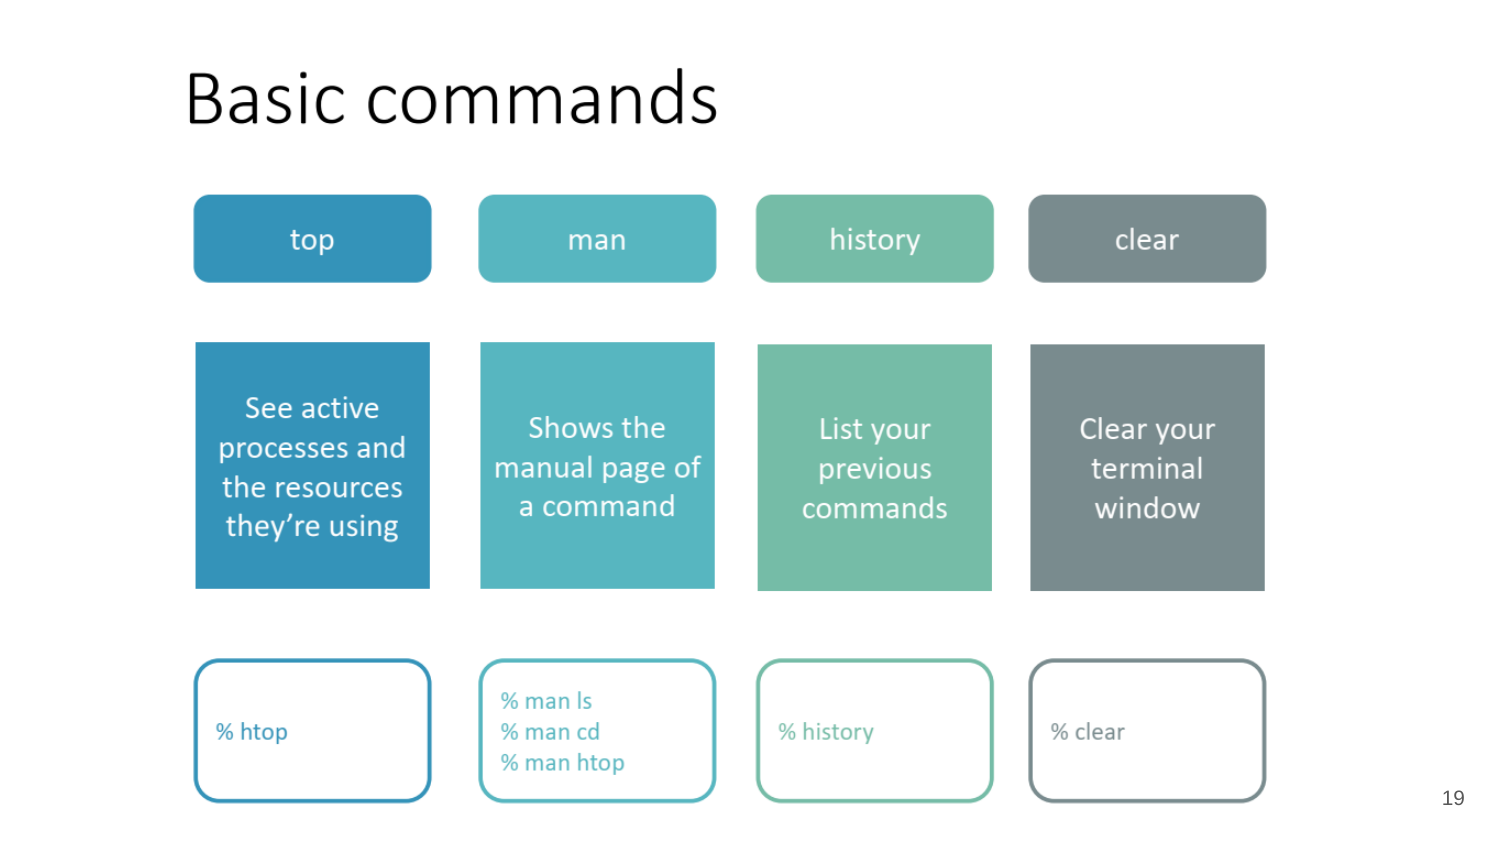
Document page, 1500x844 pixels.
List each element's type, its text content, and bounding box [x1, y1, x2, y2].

picture [134, 24, 1366, 819]
slide_number ‹#› [1389, 764, 1480, 830]
